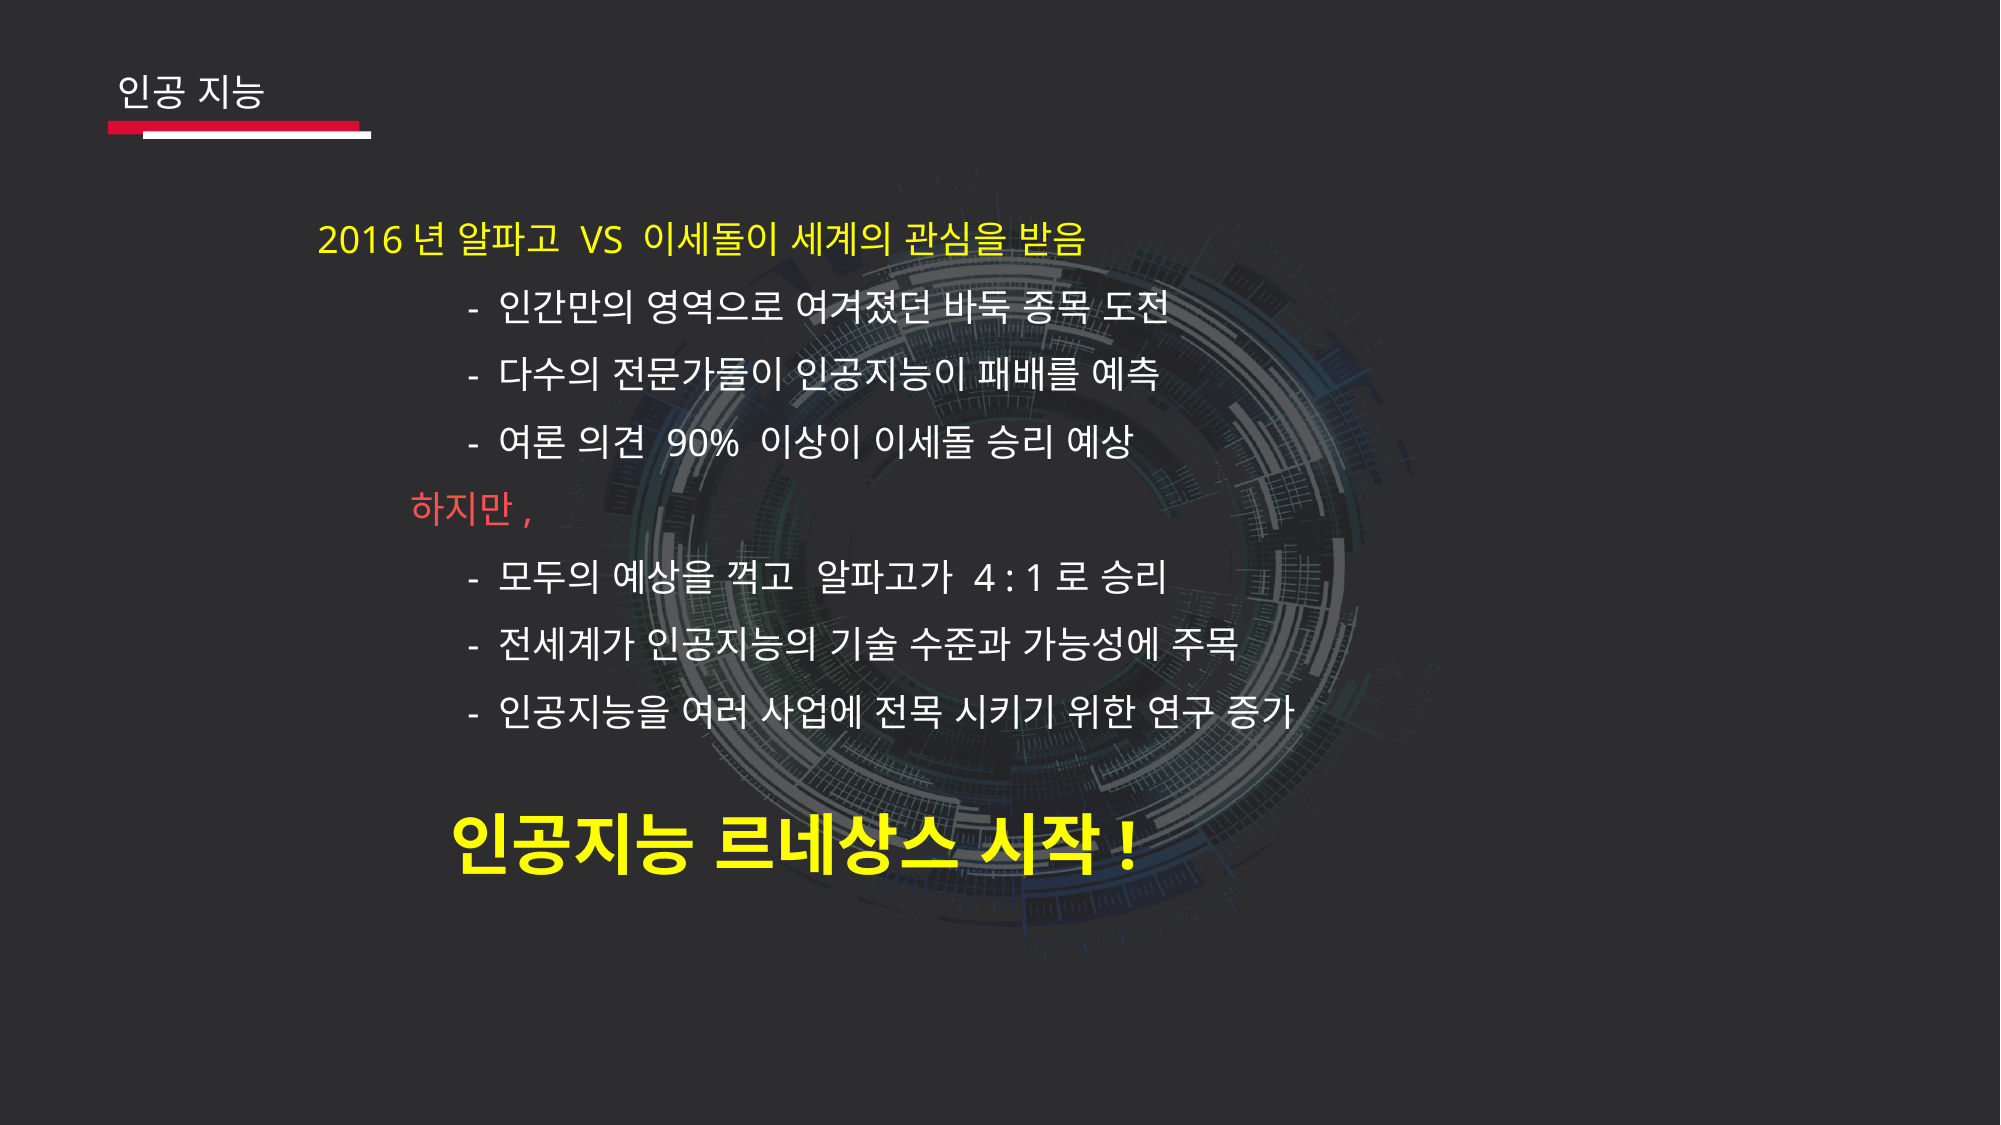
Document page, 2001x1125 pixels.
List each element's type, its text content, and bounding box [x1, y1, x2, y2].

text_box 인공지능 르네상스 시작! [378, 795, 1210, 891]
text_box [102, 61, 379, 140]
text_box [232, 126, 1781, 1029]
text_box 2016년 알파고 VS 이세돌이 세계의 관심을 받음 - 인간만의 영역으로 여겨졌던 바둑 종목 도전 - 다수의 전문가들이 인공지능이 패배를 예측 - 여론 의견 90% 이상이 이세돌 승리 예상 하지만, - 모두의 예상을 꺽고 알파고가 4 : 1로 승리 - 전세계가 인공지능의 기술 수준과 가능성에 주목 - 인공지능을 여러 사업에 전목 시키기 위한 연구 증가 [302, 209, 1639, 922]
